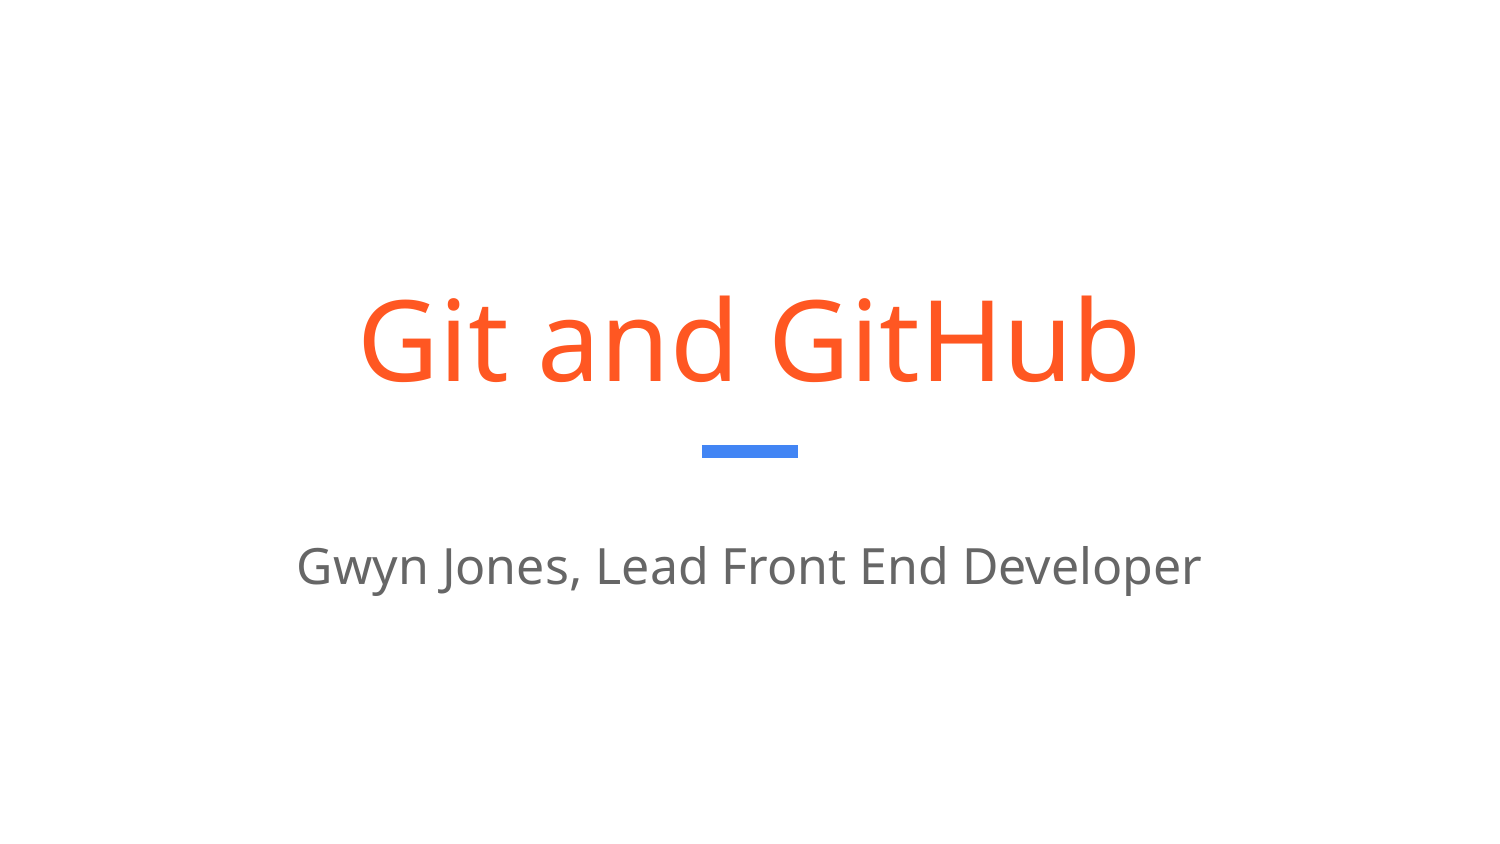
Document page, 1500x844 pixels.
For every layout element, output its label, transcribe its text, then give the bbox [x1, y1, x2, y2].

subtitle Gwyn Jones, Lead Front End Developer [51, 519, 1449, 640]
title Git and GitHub [51, 97, 1449, 419]
